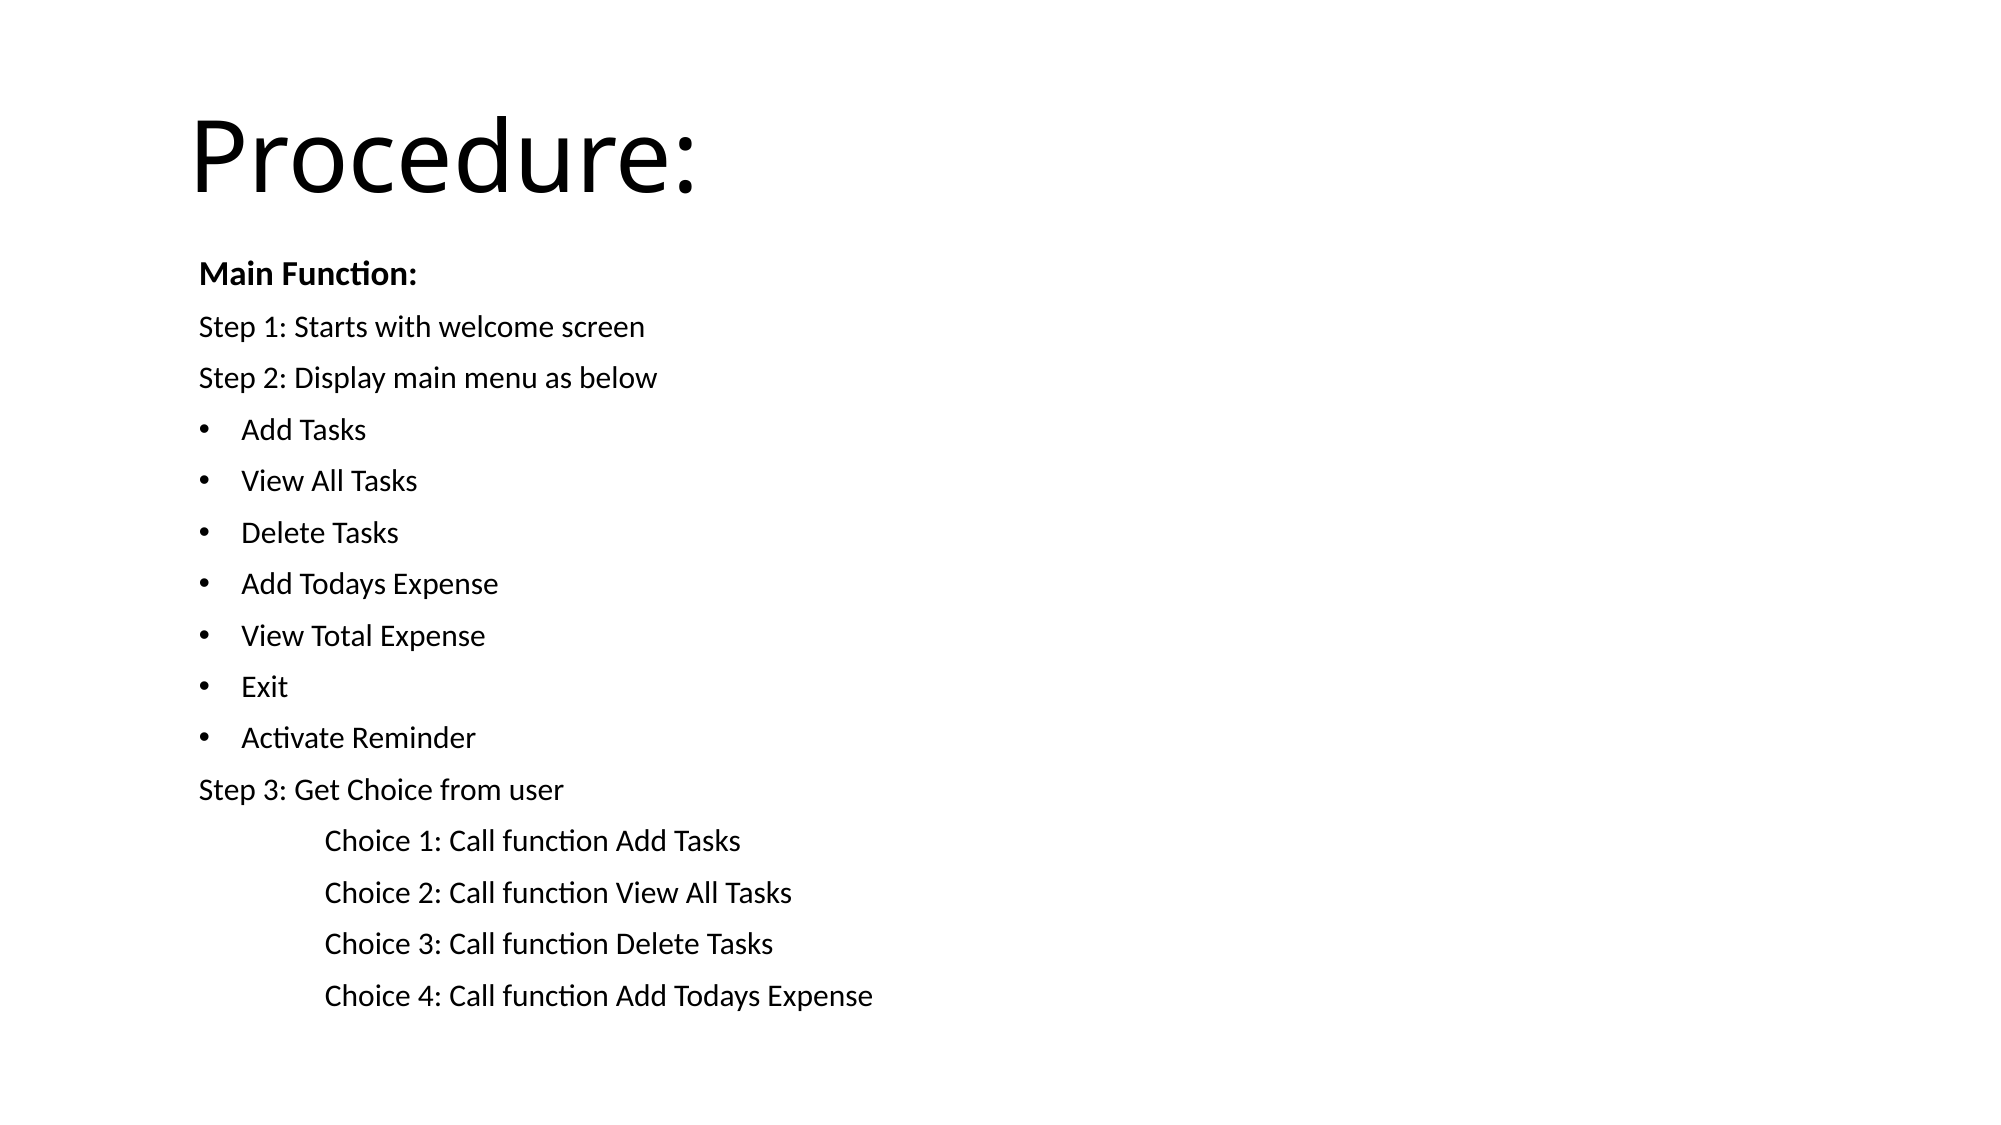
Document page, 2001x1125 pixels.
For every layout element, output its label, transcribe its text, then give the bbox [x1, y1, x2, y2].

title Procedure: [173, 117, 1674, 223]
subtitle Main Function: Step 1: Starts with welcome screen Step 2: Display main menu as below Add Tasks View All Tasks Delete Tasks Add Todays Expense View Total Expense Exit Activate Reminder Step 3: Get Choice from user Choice 1: Call function Add Tasks Choice 2: Call function View All Tasks Choice 3: Call function Delete Tasks Choice 4: Call function Add Todays Expense [183, 247, 1750, 1029]
